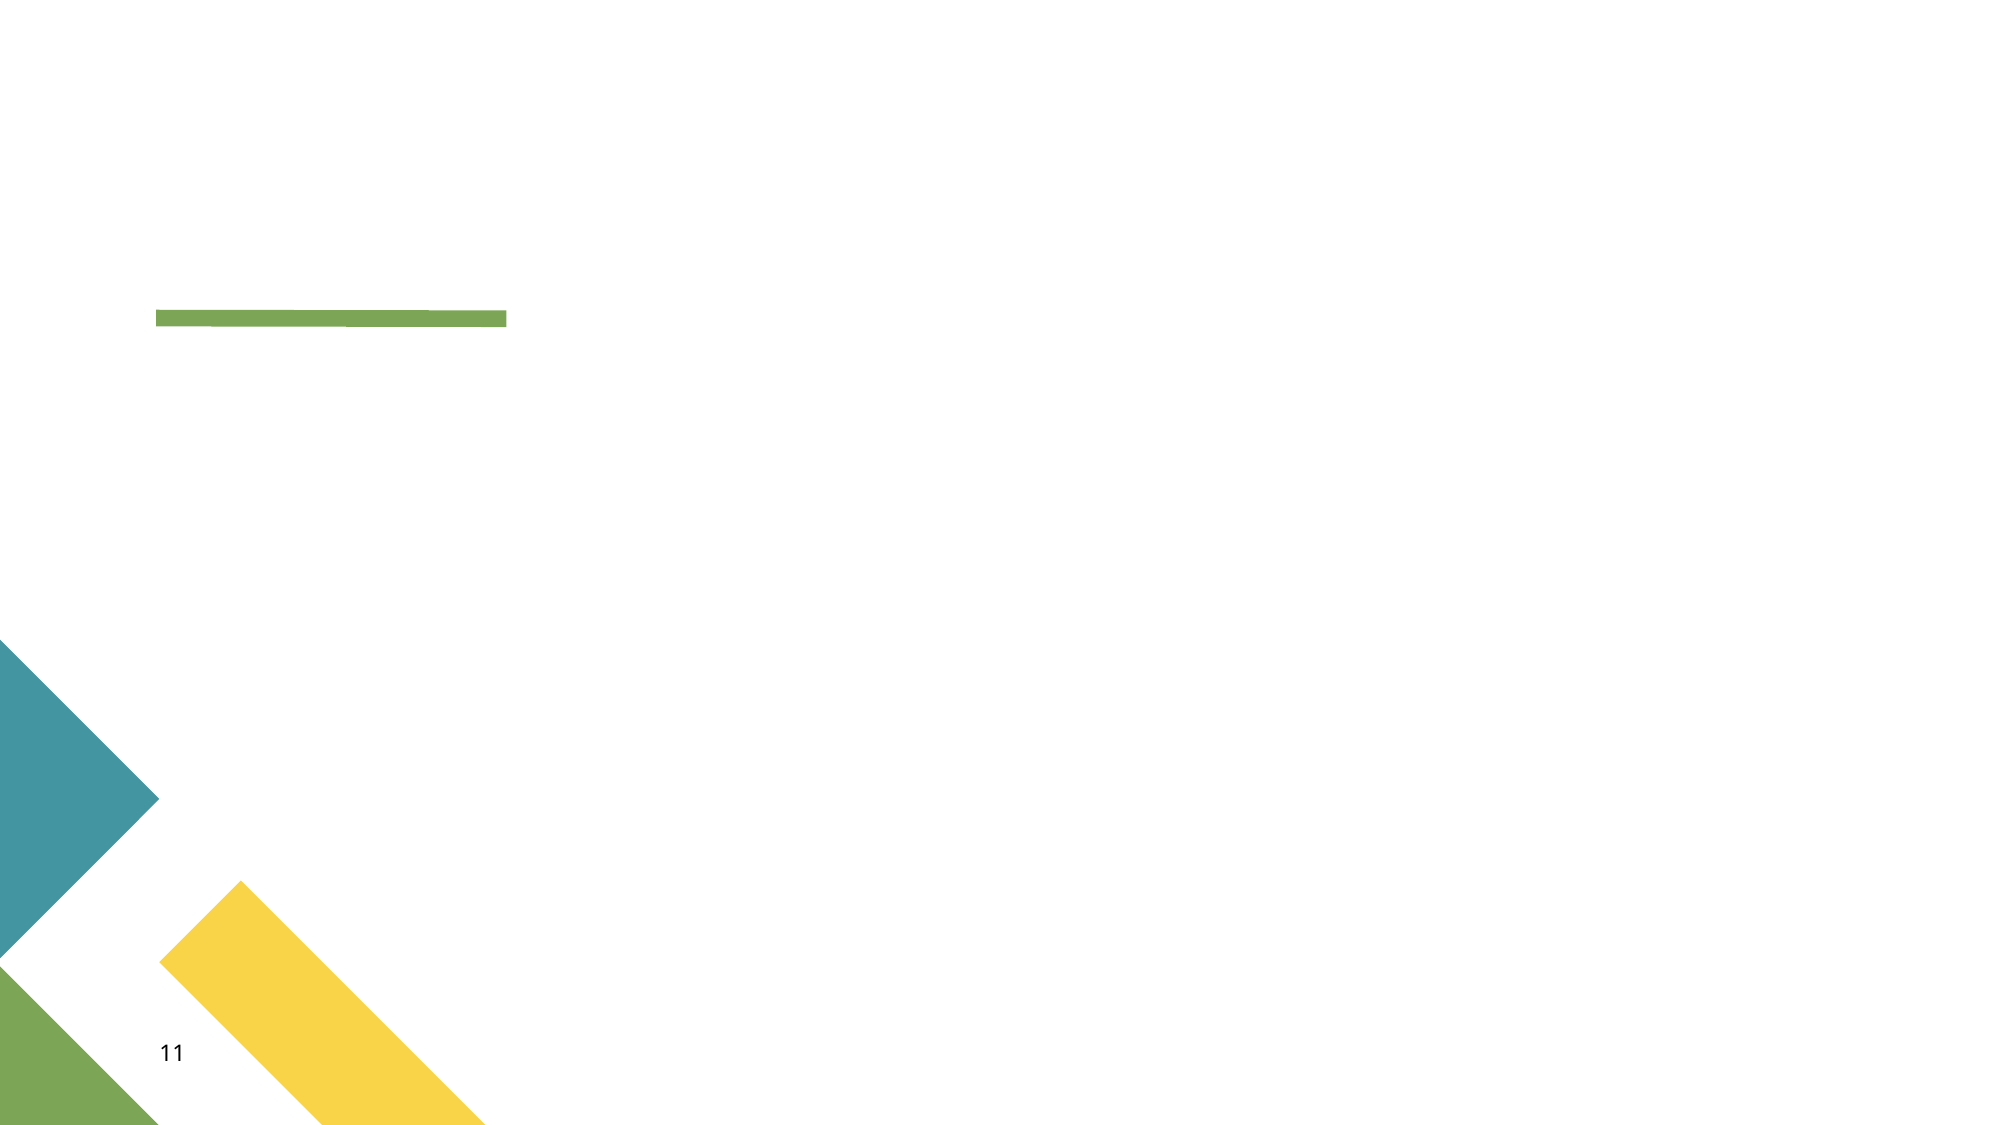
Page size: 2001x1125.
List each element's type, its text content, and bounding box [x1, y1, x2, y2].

slide_number 11 [159, 1038, 246, 1080]
